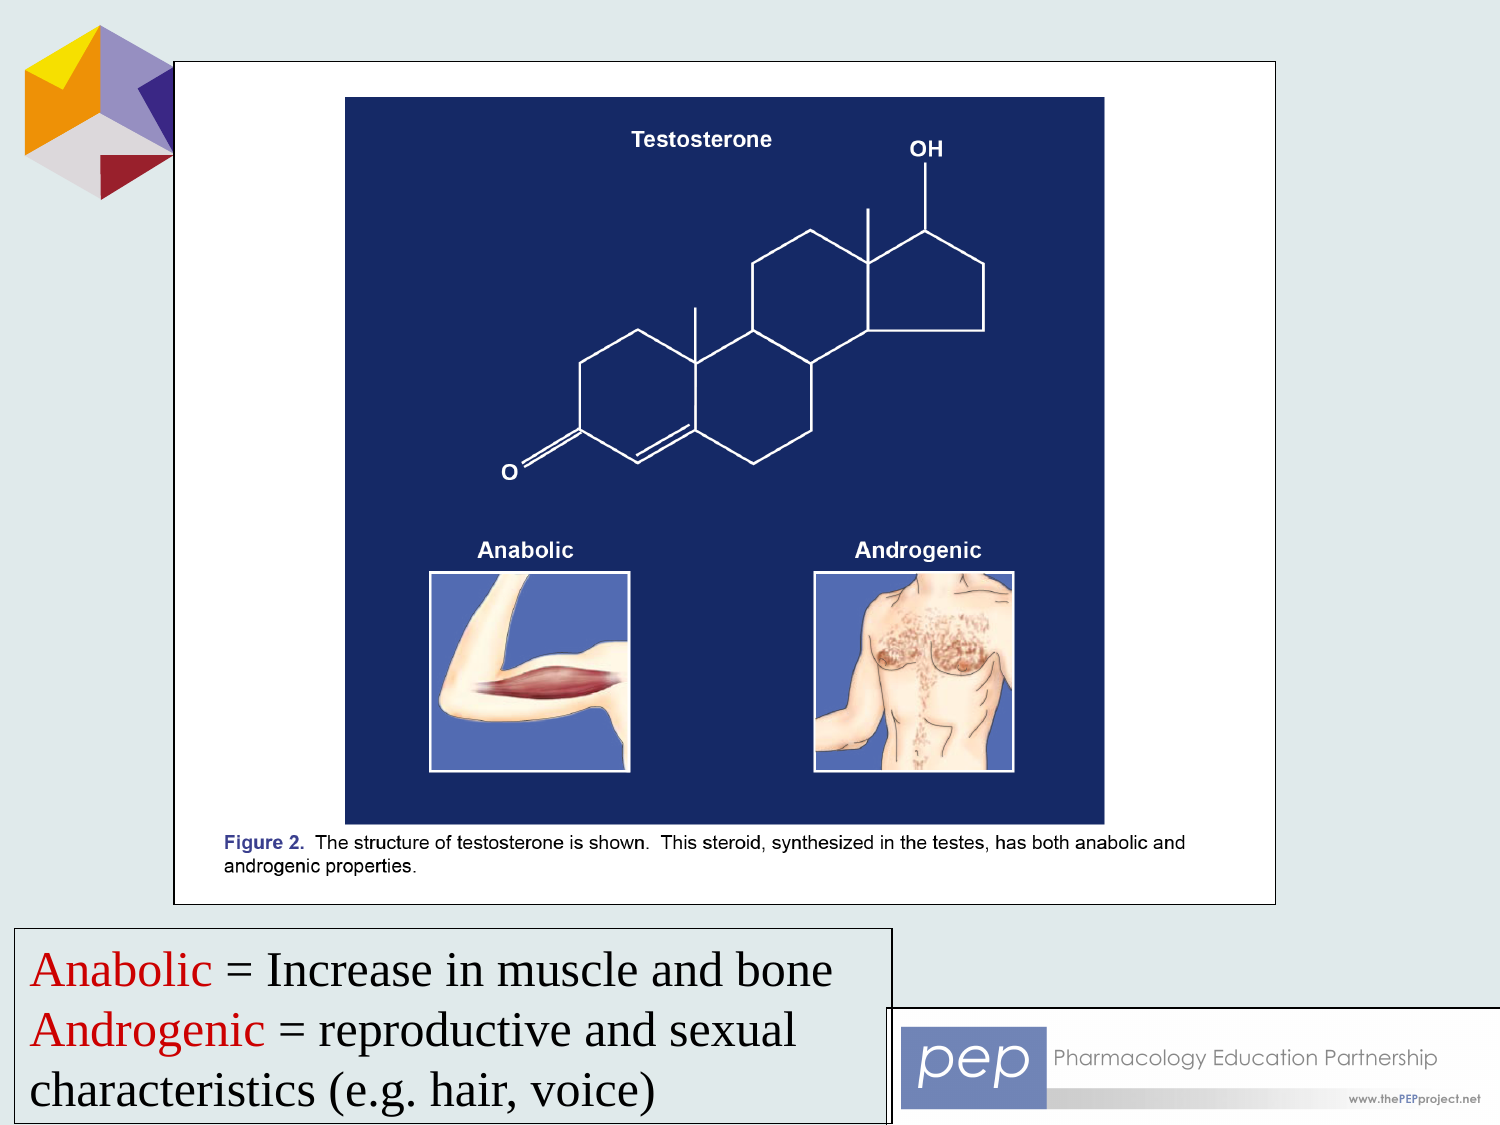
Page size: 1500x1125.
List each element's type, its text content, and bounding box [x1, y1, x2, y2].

text_box Anabolic = Increase in muscle and bone Androgenic = reproductive and sexual characteristics (e.g. hair, voice) [14, 928, 893, 1124]
picture [174, 62, 1276, 904]
picture [887, 1008, 1500, 1125]
